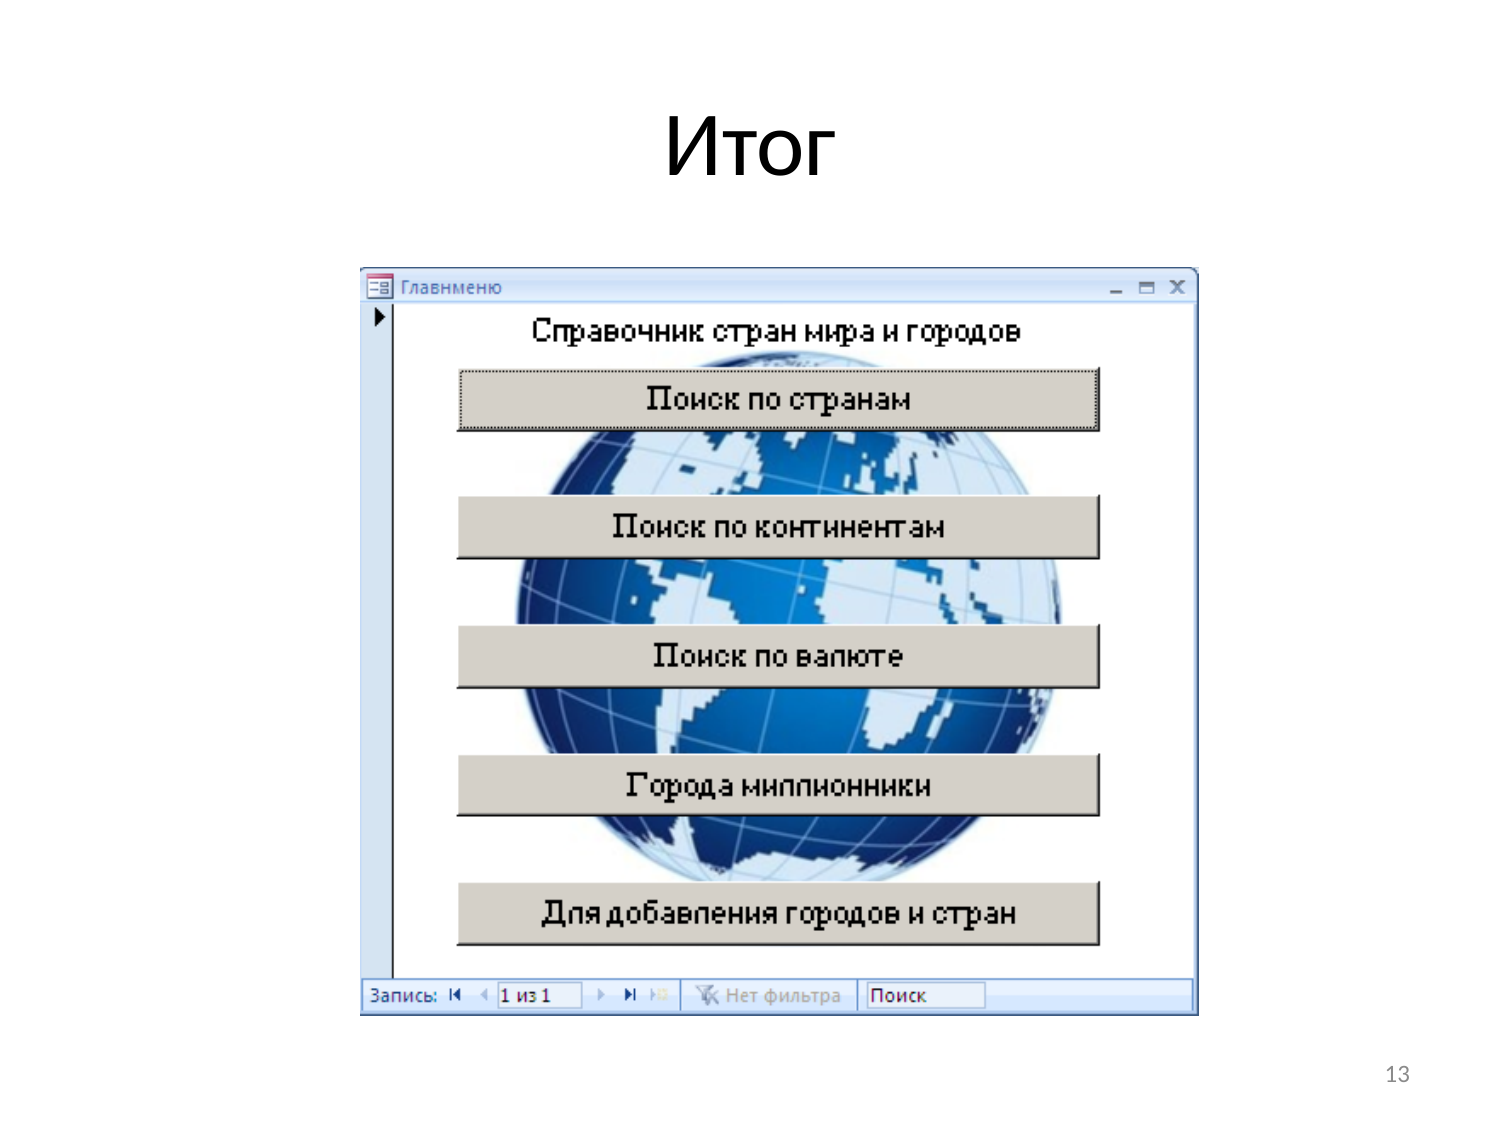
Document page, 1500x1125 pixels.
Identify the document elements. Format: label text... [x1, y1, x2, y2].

title Итог [75, 45, 1425, 233]
picture [359, 266, 1200, 1016]
slide_number 13 [1074, 1042, 1425, 1103]
